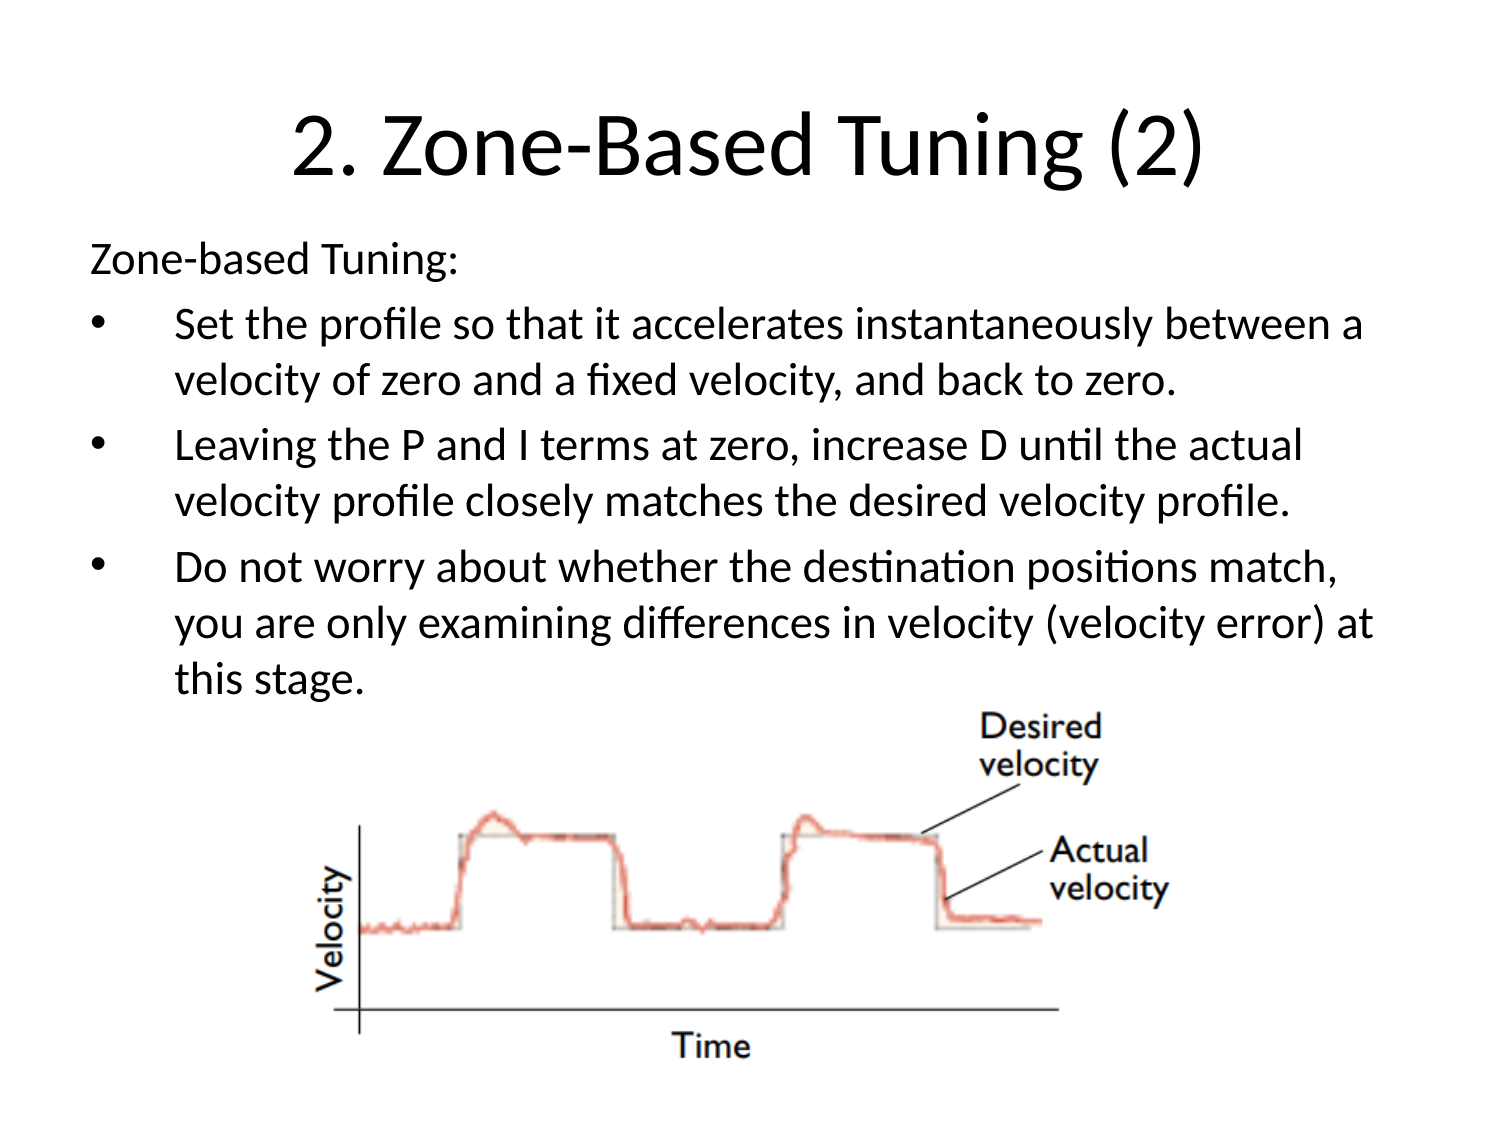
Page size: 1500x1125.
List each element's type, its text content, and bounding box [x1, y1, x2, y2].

list Zone-based Tuning: Set the profile so that it accelerates instantaneously between a velocity of zero and a fixed velocity, and back to zero. Leaving the P and I terms at zero, increase D until the actual velocity profile closely matches the desired velocity profile. Do not worry about whether the destination positions match, you are only examining differences in velocity (velocity error) at this stage. [75, 219, 1424, 716]
title 2. Zone-Based Tuning (2) [75, 45, 1425, 233]
picture [312, 703, 1175, 1066]
